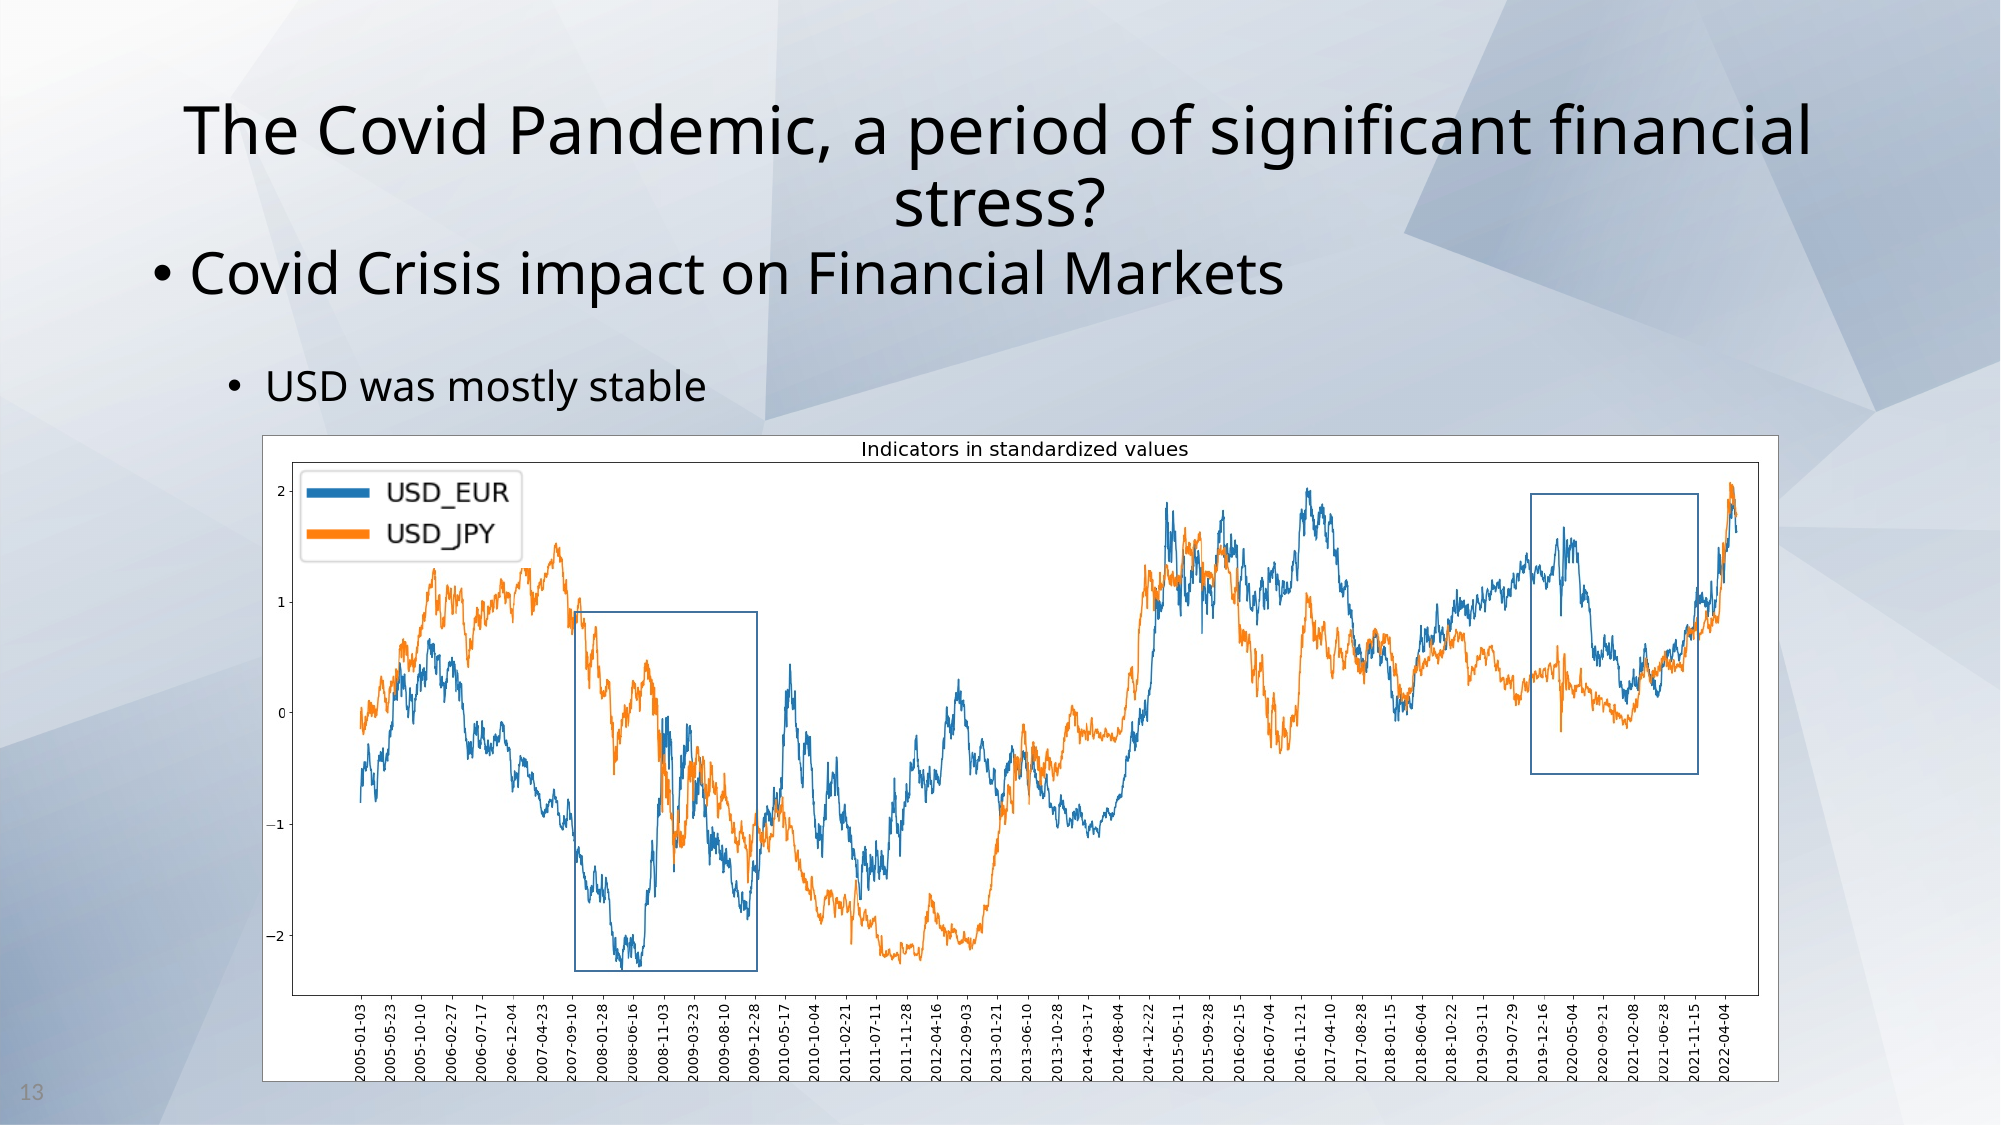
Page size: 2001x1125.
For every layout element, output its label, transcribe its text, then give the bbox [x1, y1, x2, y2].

picture [0, 0, 2001, 1125]
slide_number 13 [0, 1060, 60, 1121]
list Covid Crisis impact on Financial Markets USD was mostly stable [137, 237, 1863, 1008]
title The Covid Pandemic, a period of significant financial stress? [137, 59, 1863, 237]
